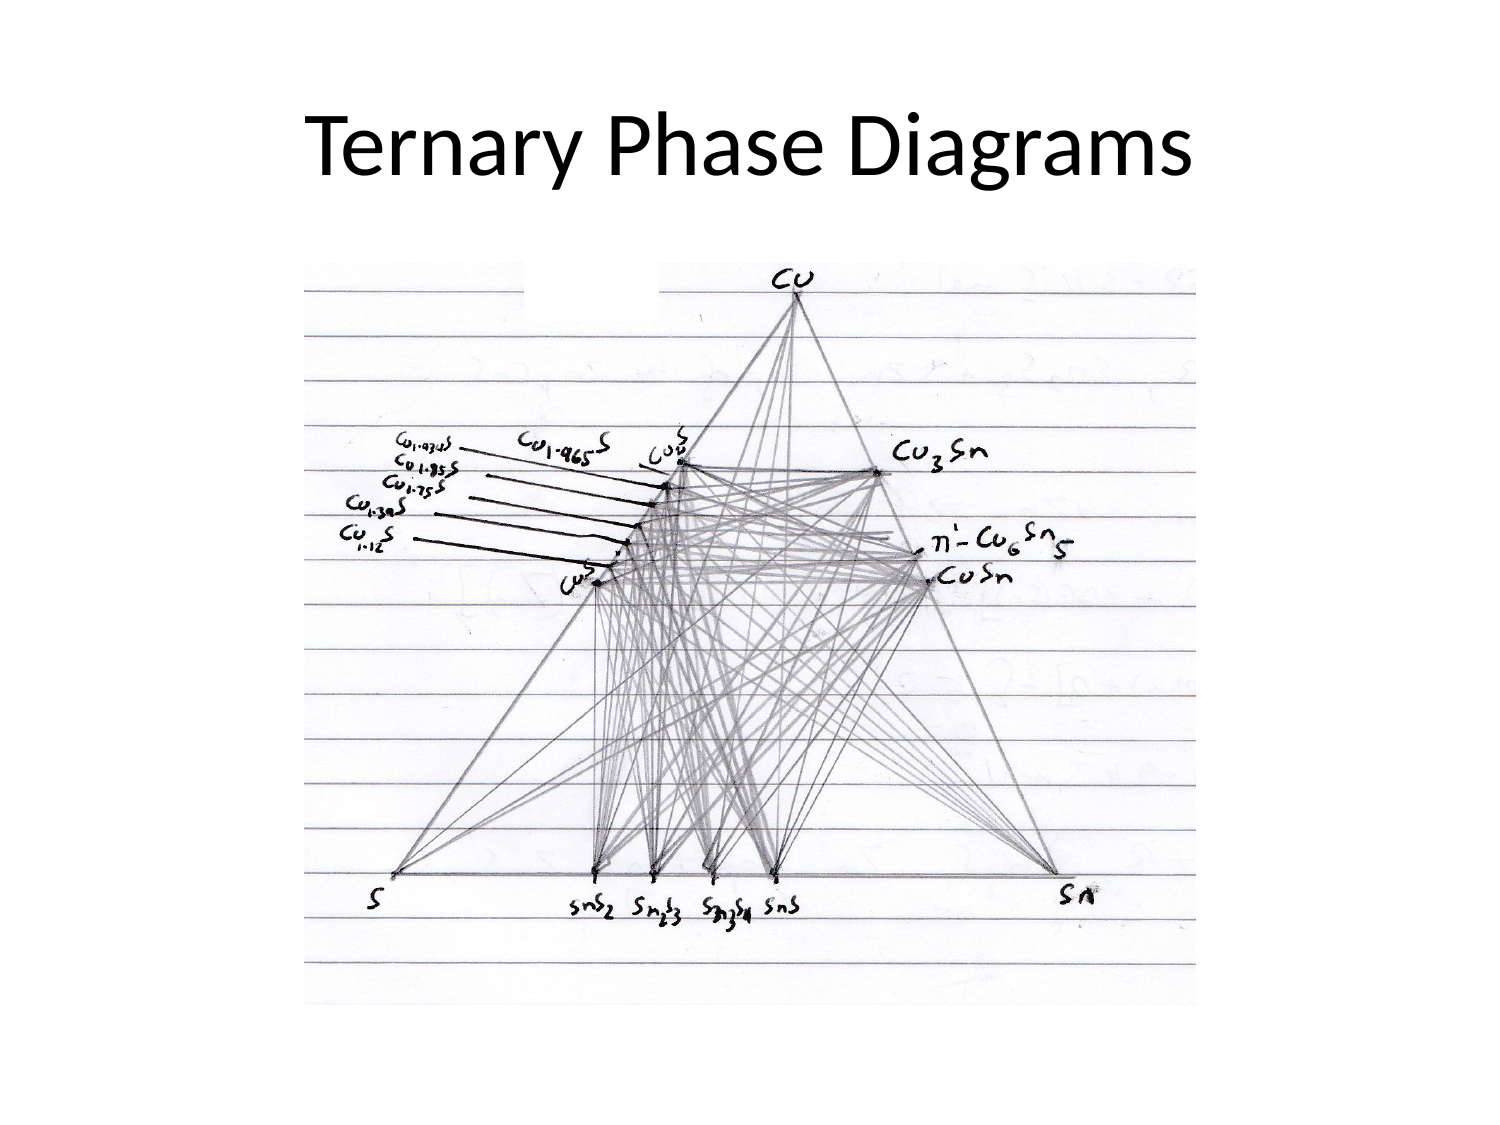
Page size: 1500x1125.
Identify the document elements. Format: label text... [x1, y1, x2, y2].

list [304, 262, 1196, 1006]
title Ternary Phase Diagrams [75, 45, 1425, 233]
